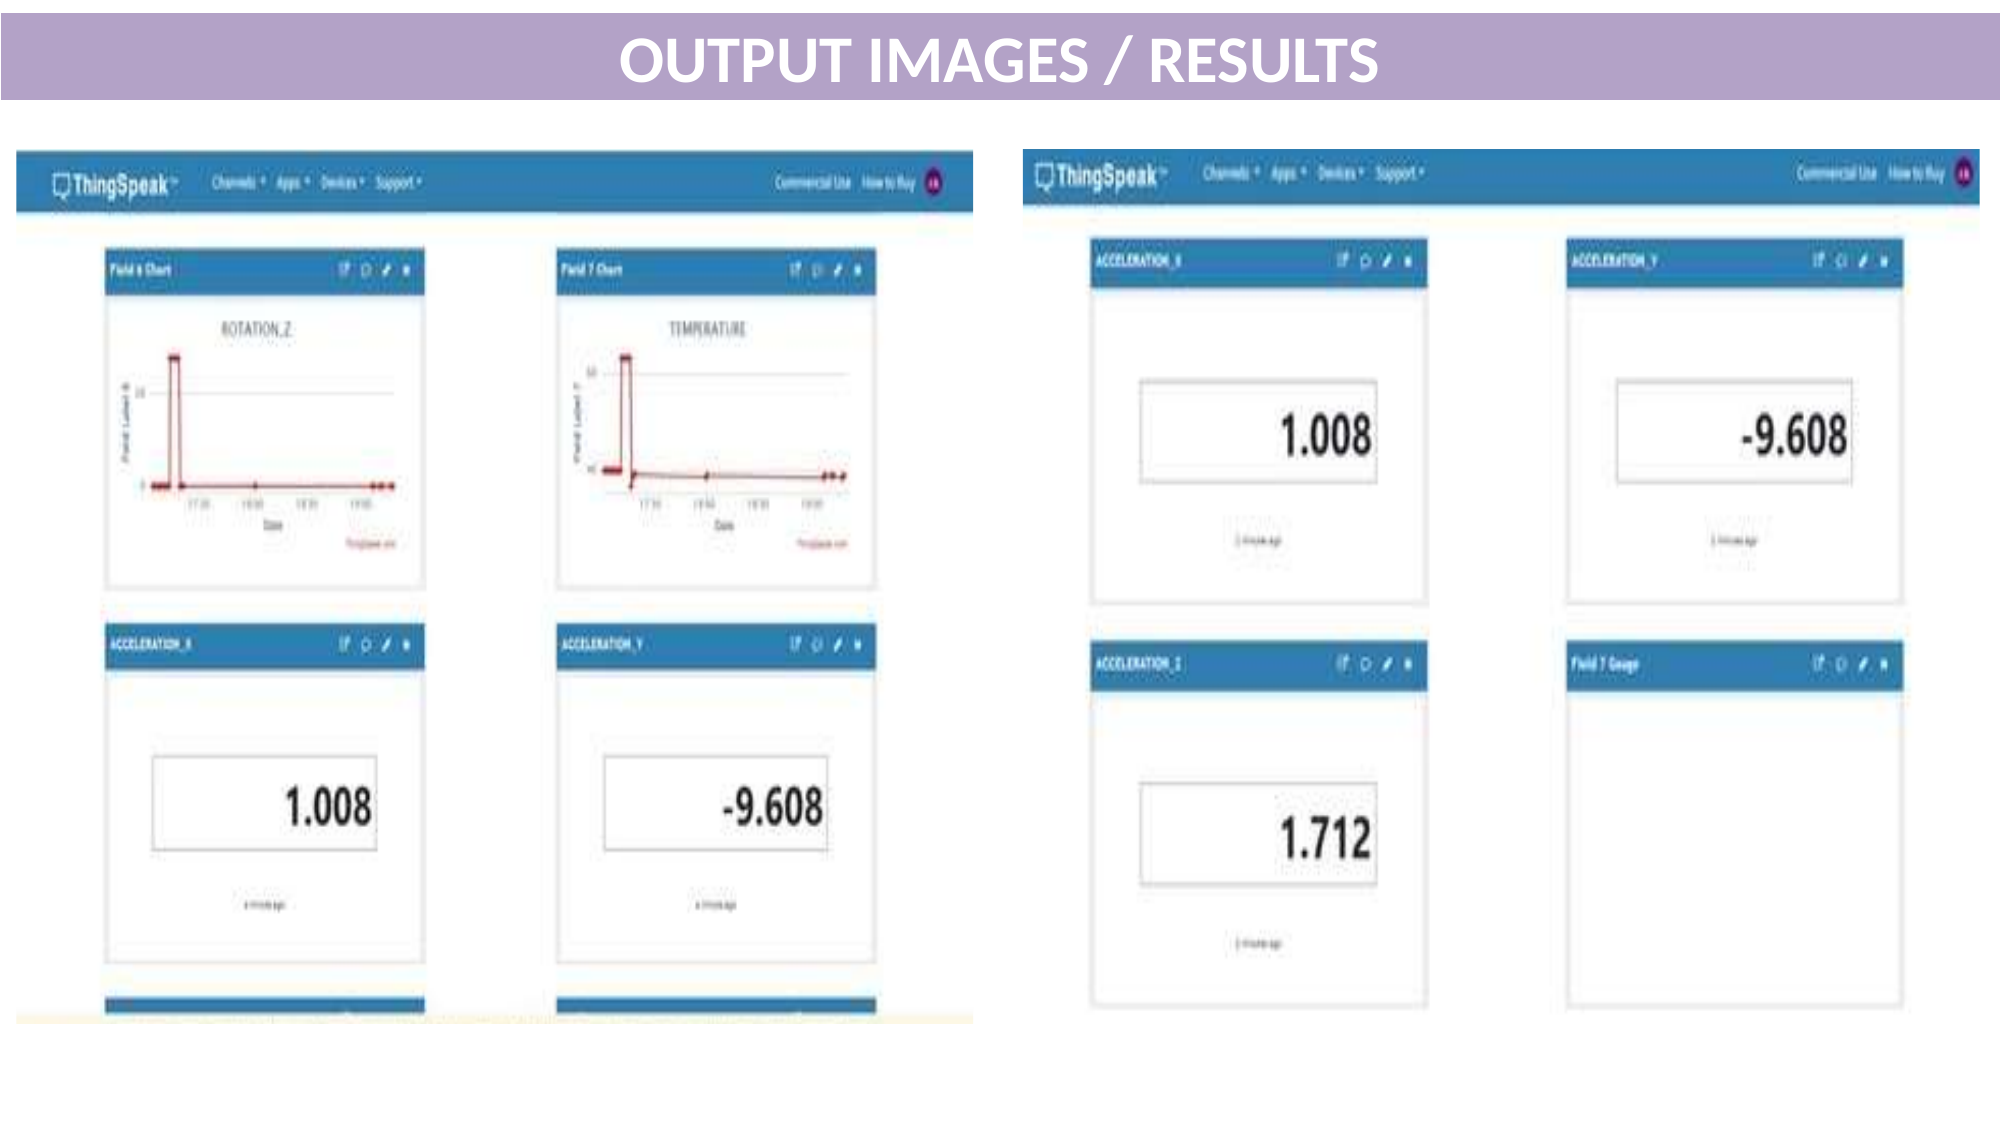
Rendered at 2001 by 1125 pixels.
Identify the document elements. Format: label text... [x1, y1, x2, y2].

picture [1022, 148, 1980, 1024]
picture [16, 148, 974, 1024]
text_box OUTPUT IMAGES / RESULTS [0, 10, 2000, 102]
